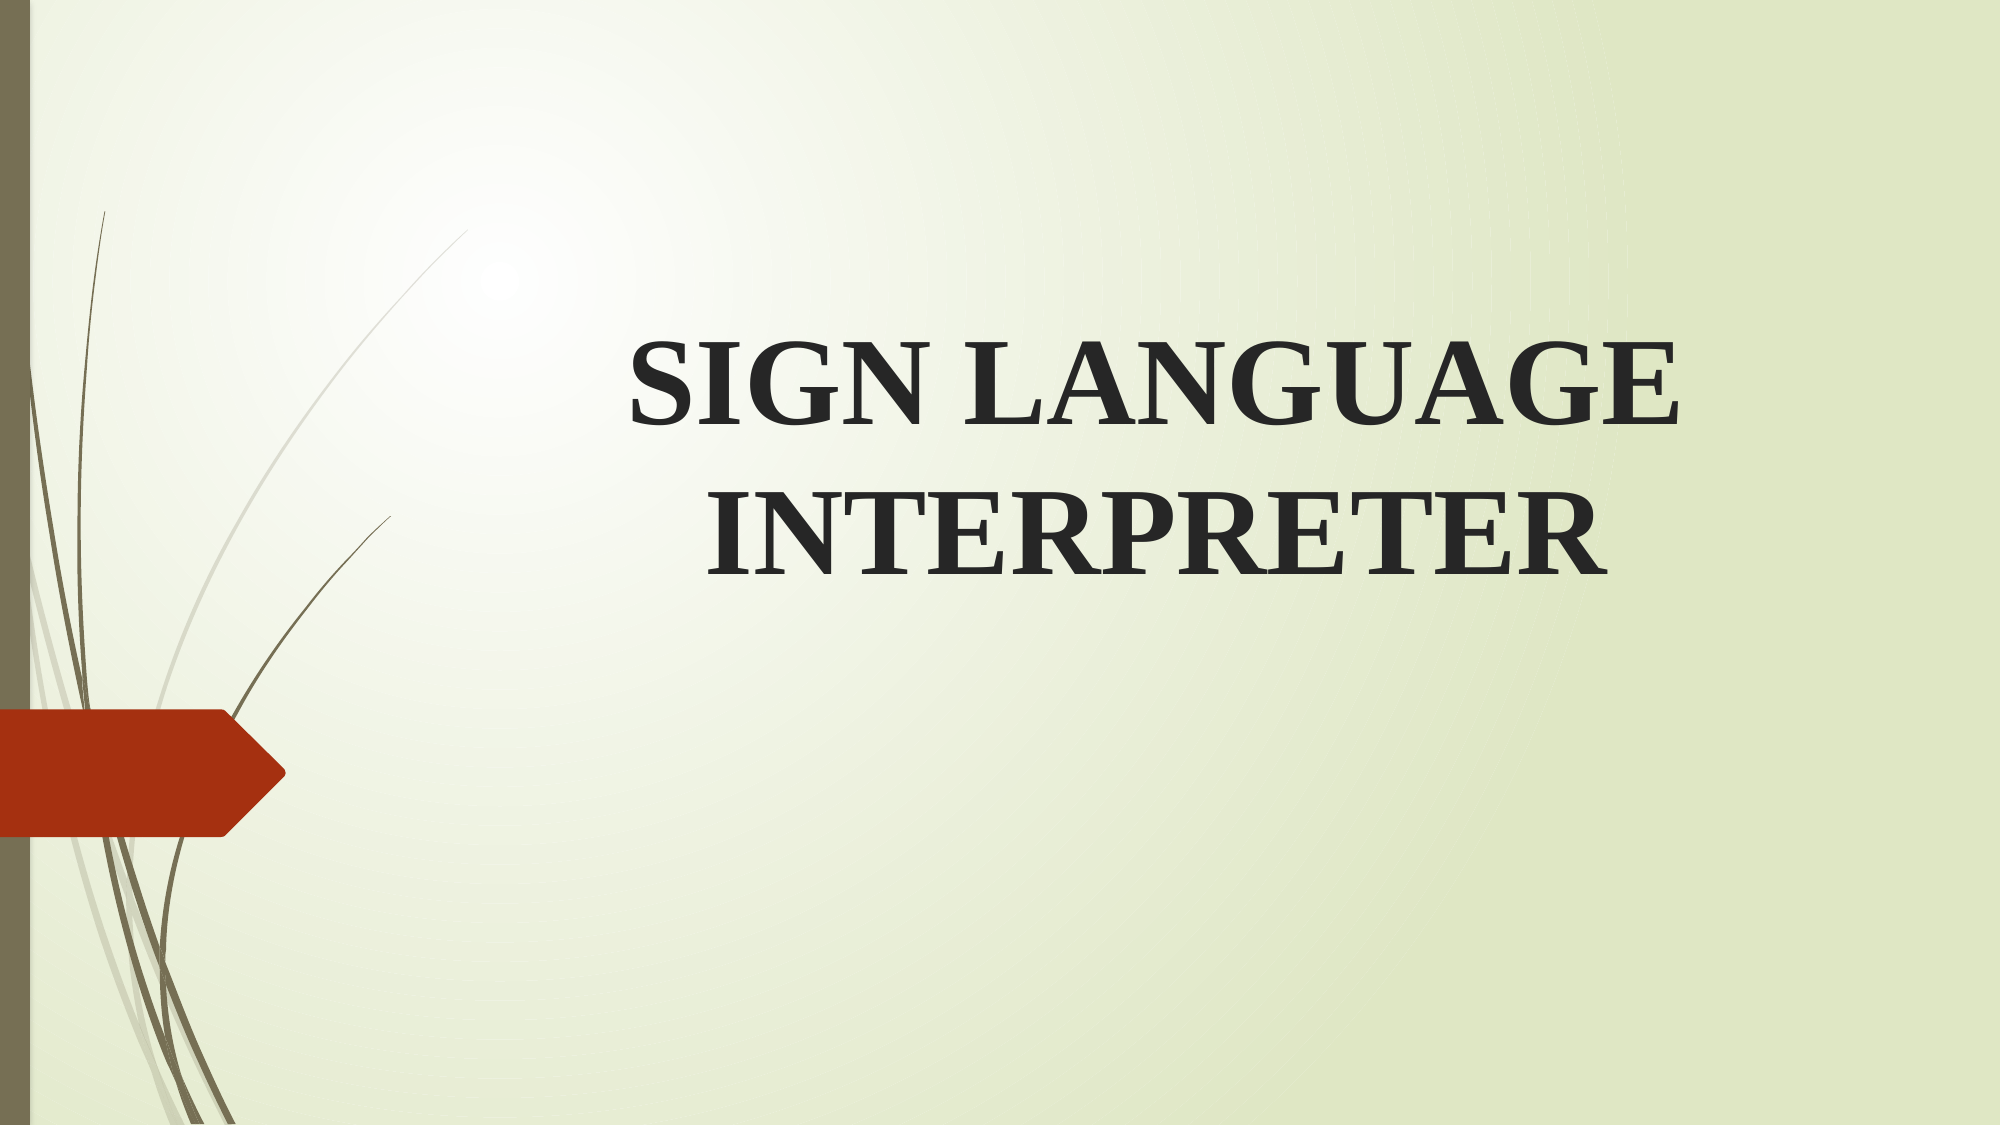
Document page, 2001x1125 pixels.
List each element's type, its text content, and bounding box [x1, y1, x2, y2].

title SIGN LANGUAGE INTERPRETER [424, 236, 1888, 608]
